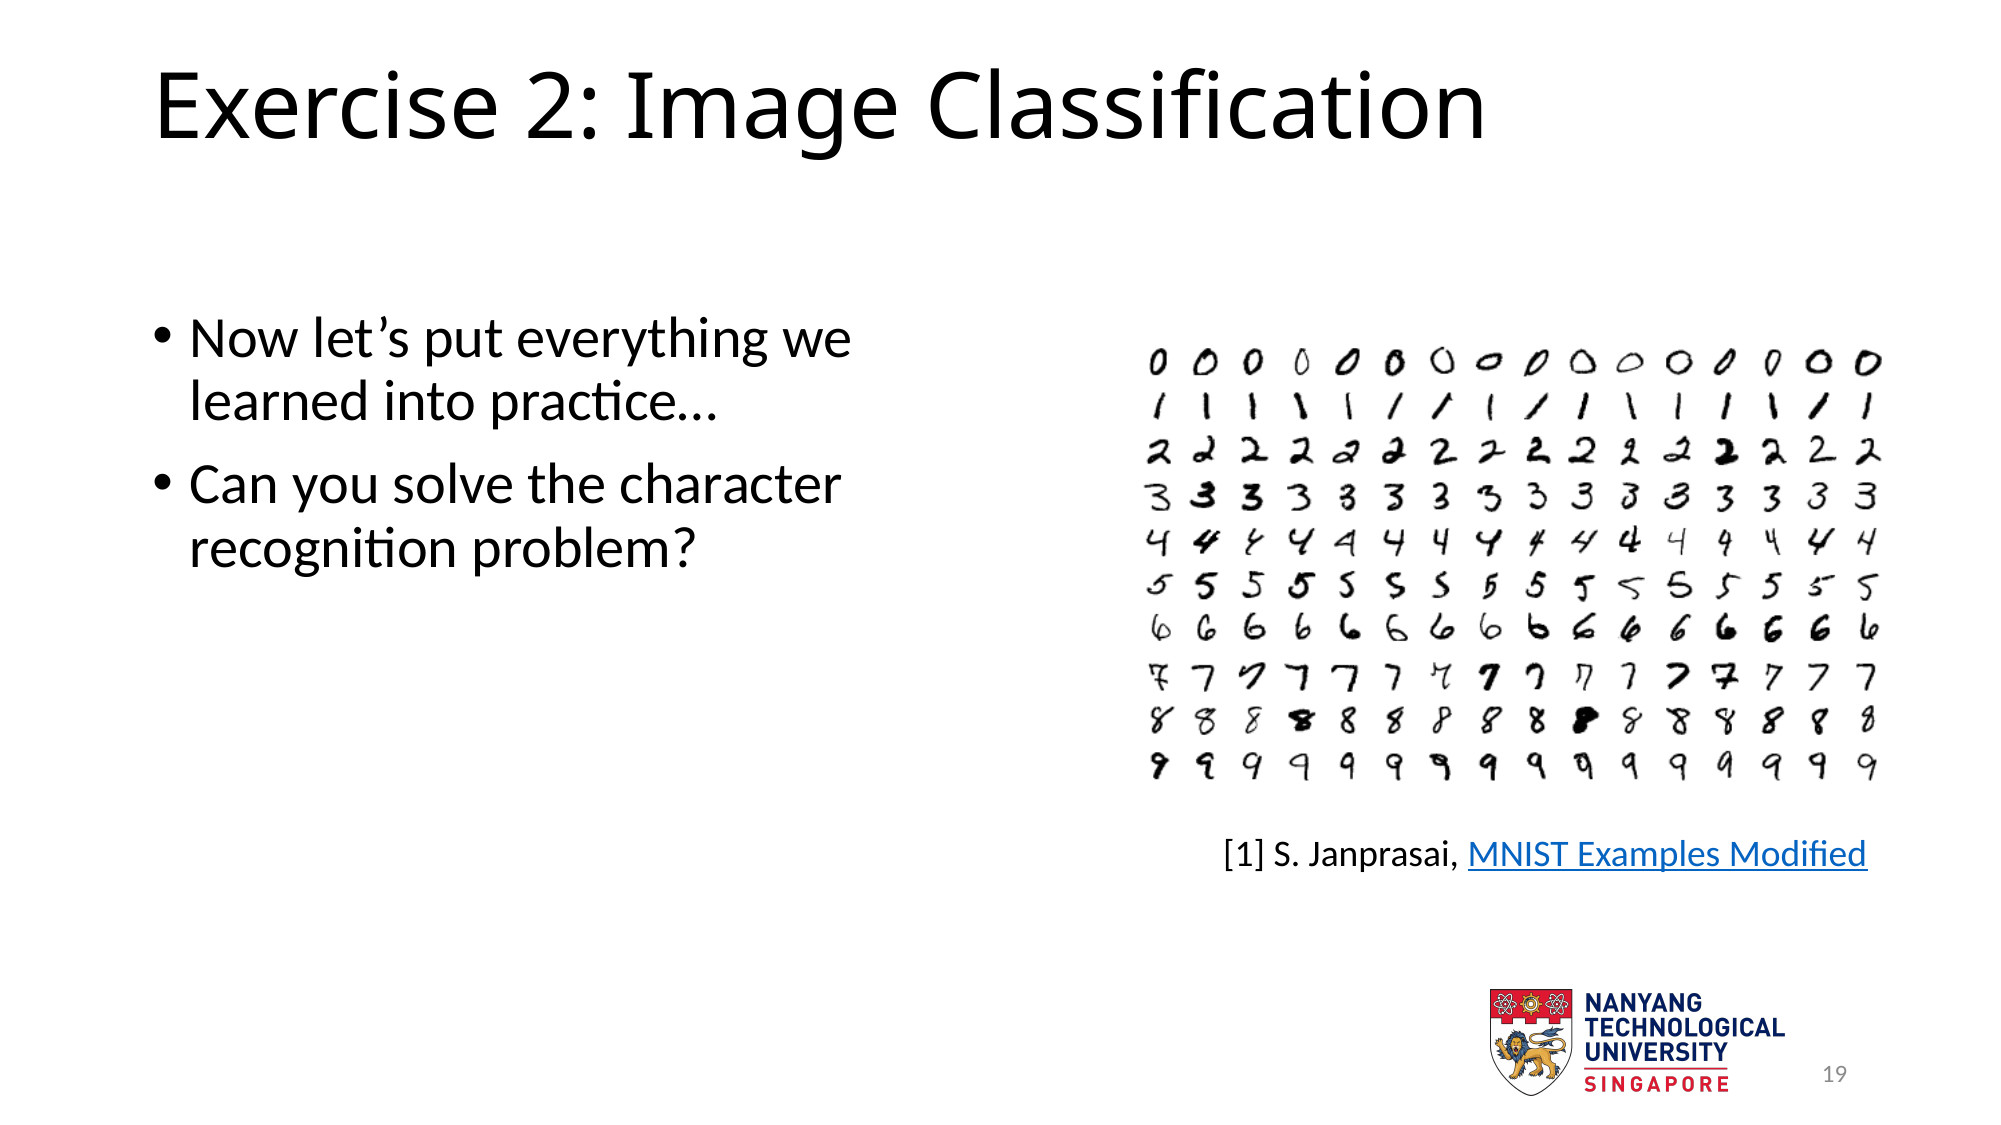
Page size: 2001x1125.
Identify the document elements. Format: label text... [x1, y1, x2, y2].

text_box [1] S. Janprasai, MNIST Examples Modified [1208, 821, 1883, 881]
list Now let’s put everything we learned into practice… Can you solve the character recognition problem? [137, 299, 957, 1014]
picture [1490, 989, 1785, 1096]
slide_number 19 [1412, 1042, 1863, 1103]
picture [1140, 343, 1886, 782]
title Exercise 2: Image Classification [137, 0, 1863, 218]
